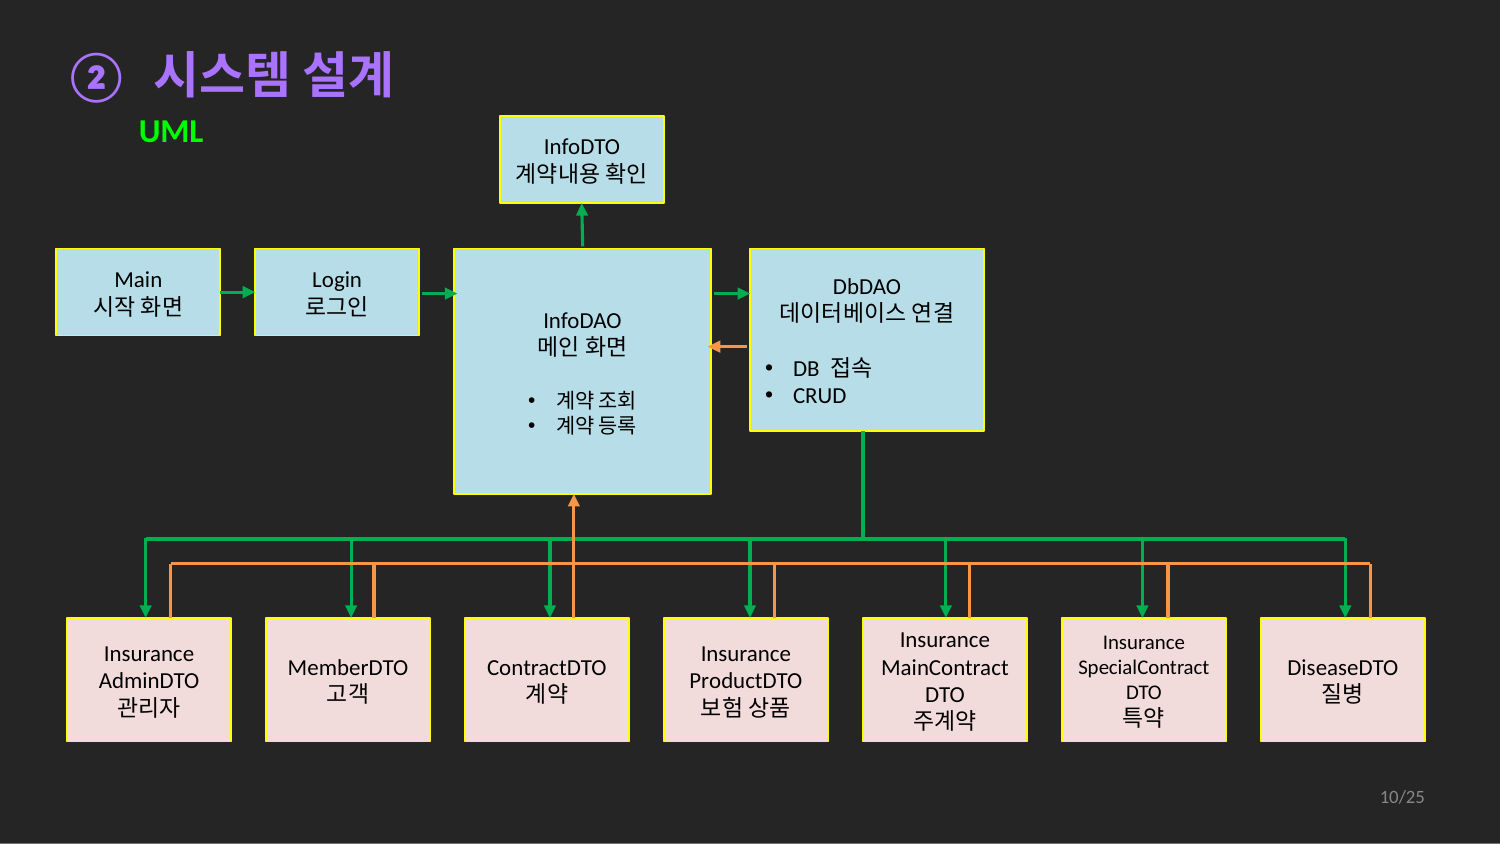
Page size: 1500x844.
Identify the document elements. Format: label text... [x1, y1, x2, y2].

text_box Insurance SpecialContract DTO 특약 [1061, 617, 1226, 742]
text_box ② 시스템 설계 UML [56, 30, 618, 153]
text_box InfoDAO 메인 화면 계약 조회 계약 등록 [453, 248, 712, 494]
text_box DiseaseDTO 질병 [1260, 617, 1425, 742]
text_box DbDAO 데이터베이스 연결 DB 접속 CRUD [750, 248, 984, 432]
slide_number 10/25 [1080, 784, 1425, 844]
text_box Insurance ProductDTO 보험 상품 [664, 617, 829, 742]
text_box InfoDTO 계약내용 확인 [500, 115, 665, 203]
text_box Login 로그인 [255, 248, 420, 336]
text_box Insurance MainContractDTO 주계약 [862, 617, 1027, 742]
text_box Insurance AdminDTO 관리자 [67, 617, 232, 742]
text_box MemberDTO 고객 [266, 617, 431, 742]
text_box ContractDTO 계약 [465, 617, 629, 742]
text_box Main 시작 화면 [56, 248, 221, 336]
